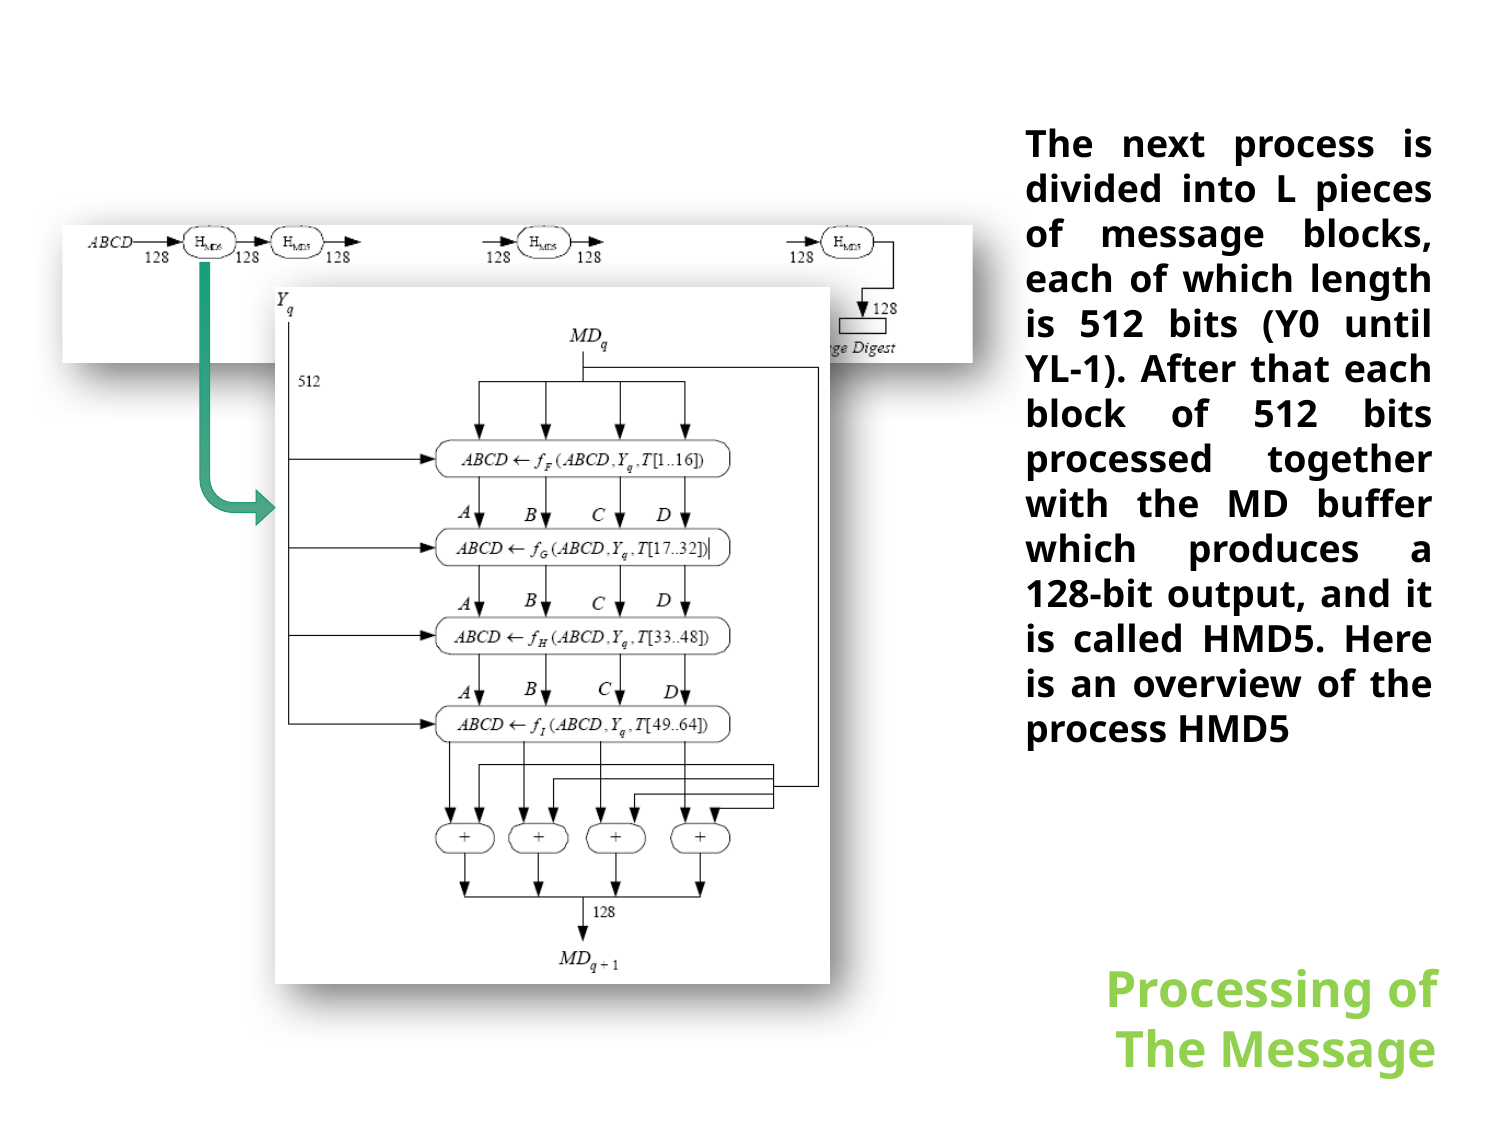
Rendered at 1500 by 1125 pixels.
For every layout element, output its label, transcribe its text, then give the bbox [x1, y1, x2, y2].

picture [62, 224, 973, 985]
text_box Processing of The Message [1062, 949, 1452, 1085]
text_box The next process is divided into L pieces of message blocks, each of which length is 512 bits (Y0 until YL-1). After that each block of 512 bits processed together with the MD buffer which produces a 128-bit output, and it is called HMD5. Here is an overview of the process HMD5 [1010, 112, 1448, 758]
text_box [199, 363, 274, 527]
